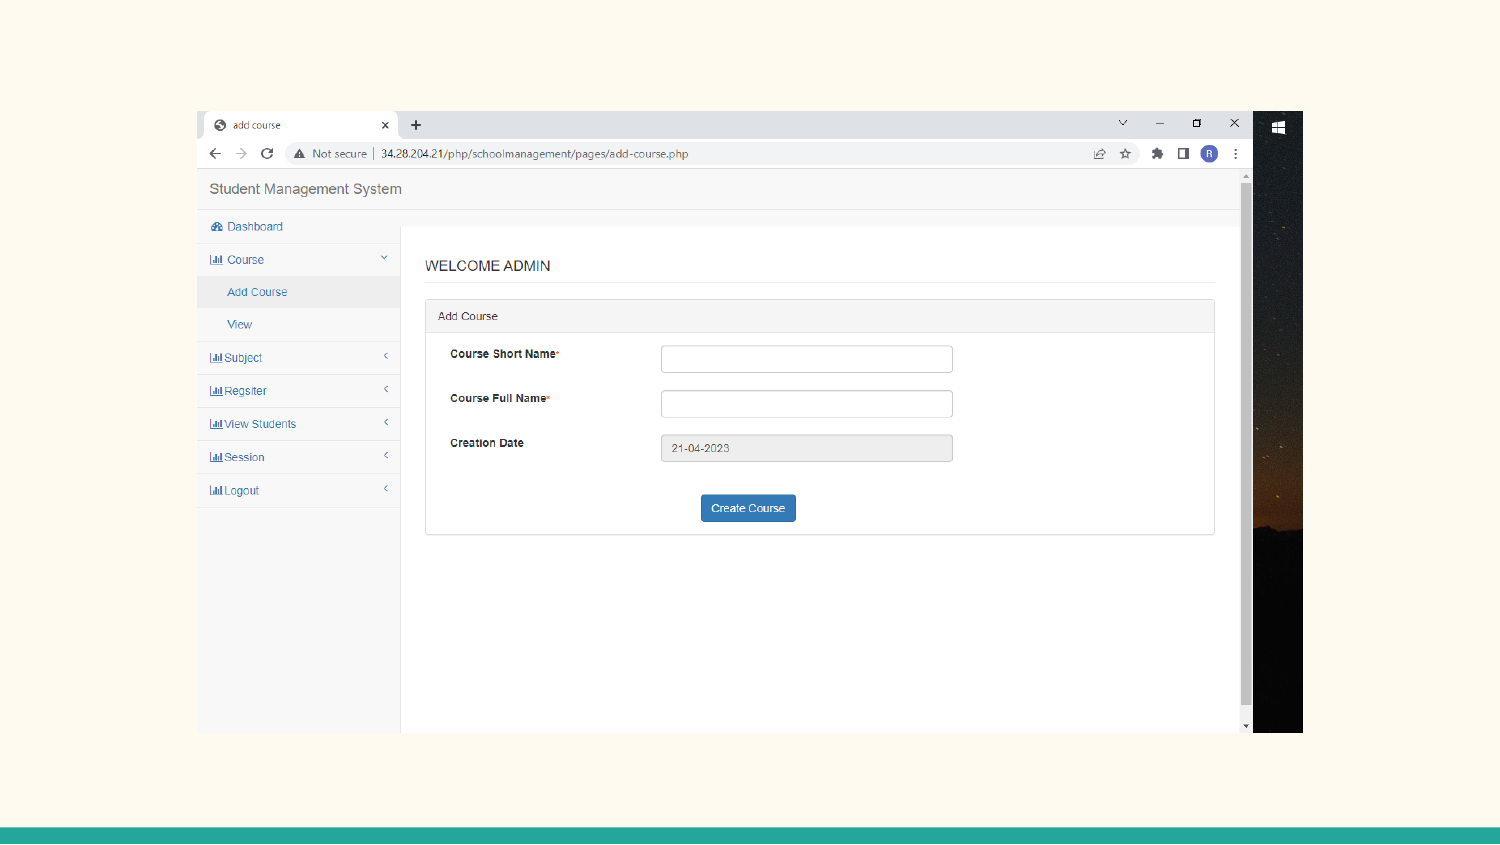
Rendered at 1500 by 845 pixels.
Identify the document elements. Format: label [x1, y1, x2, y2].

picture [197, 111, 1303, 734]
